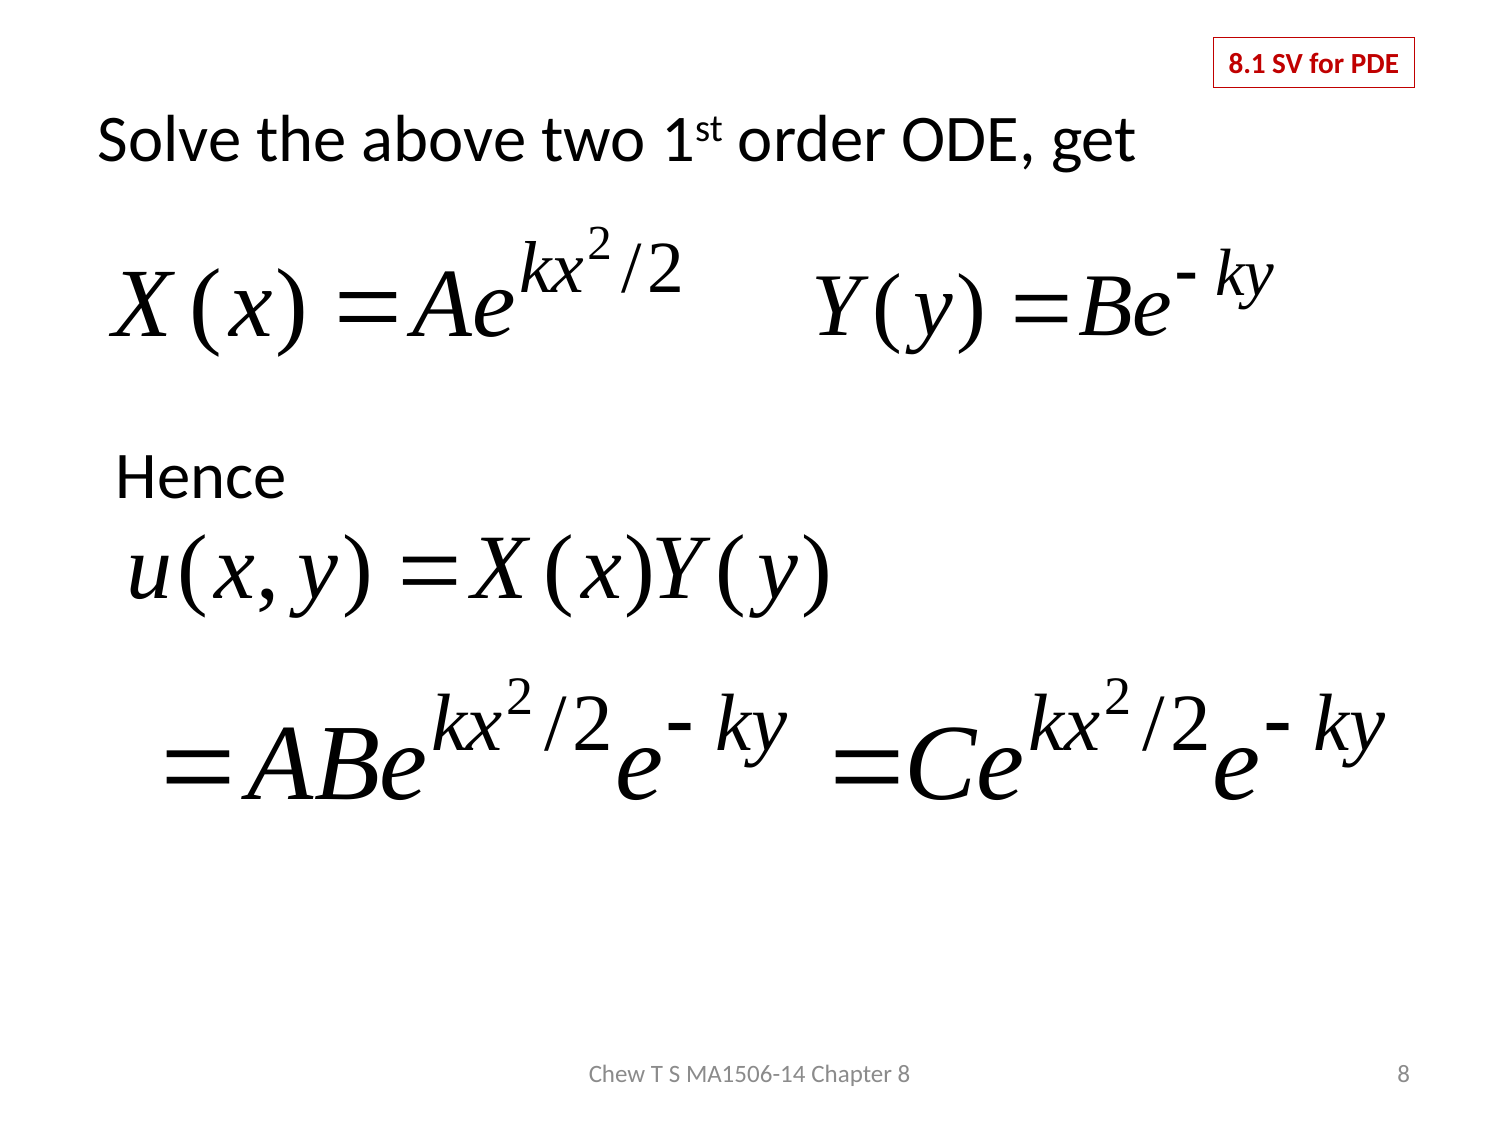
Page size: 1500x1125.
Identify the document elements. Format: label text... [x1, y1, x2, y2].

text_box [124, 524, 838, 627]
text_box Solve the above two 1st order ODE, get [82, 87, 1153, 183]
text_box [812, 237, 1283, 363]
slide_number 8 [1074, 1042, 1425, 1103]
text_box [149, 662, 1395, 811]
text_box 8.1 SV for PDE [1213, 37, 1415, 88]
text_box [99, 212, 688, 367]
text_box Hence [101, 424, 318, 520]
footer Chew T S MA1506-14 Chapter 8 [512, 1042, 988, 1103]
